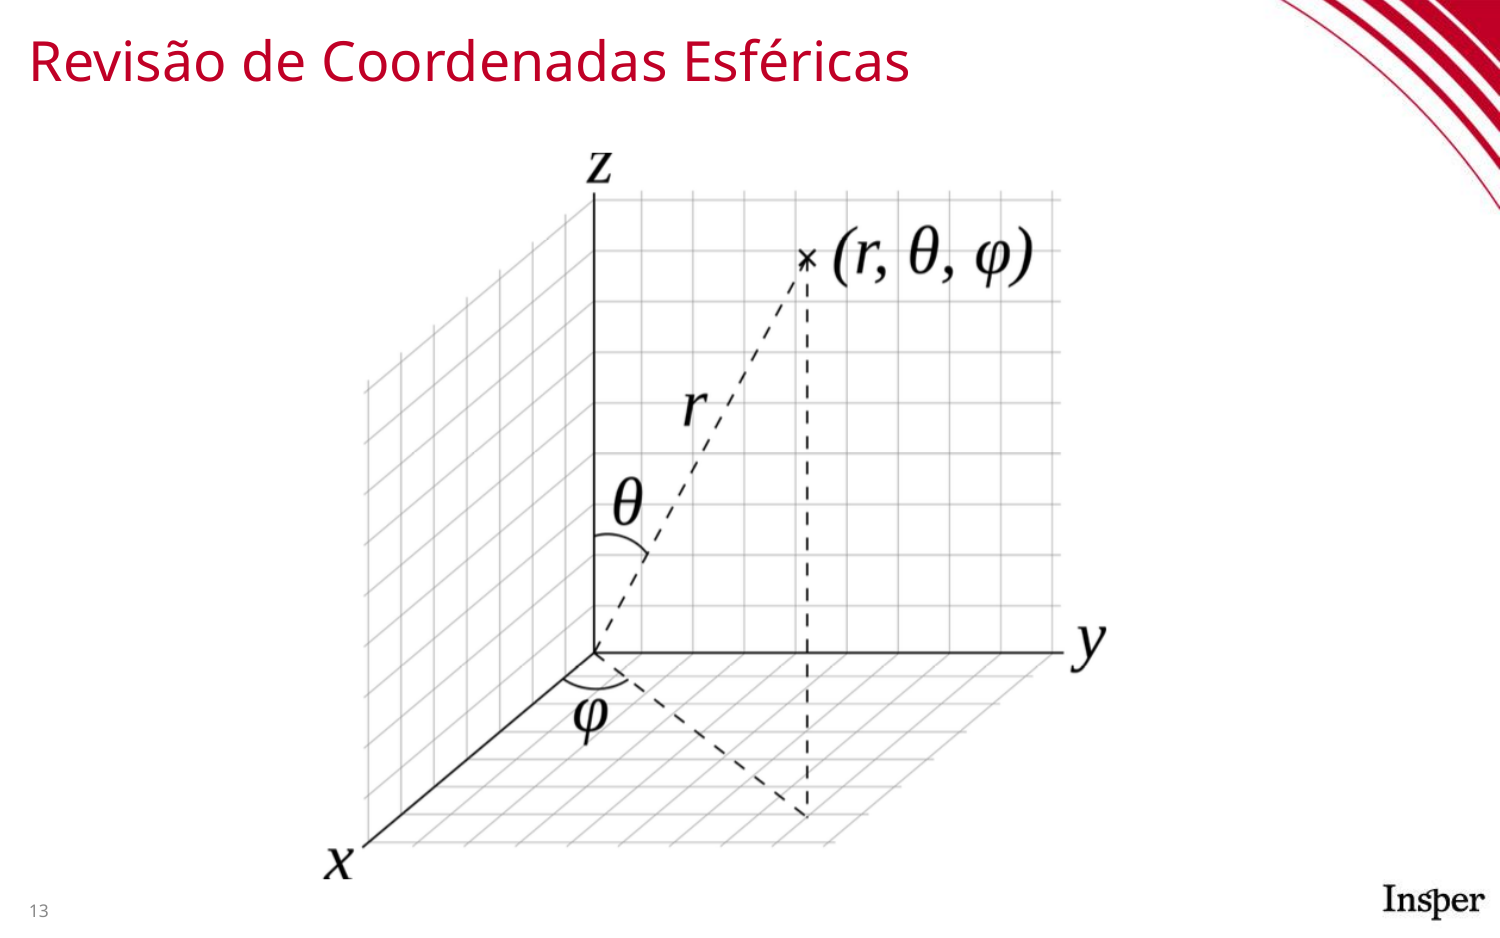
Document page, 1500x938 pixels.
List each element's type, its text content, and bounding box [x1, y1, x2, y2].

picture [249, 0, 1500, 938]
slide_number 13 [0, 887, 78, 938]
title Revisão de Coordenadas Esféricas [13, 18, 1397, 104]
